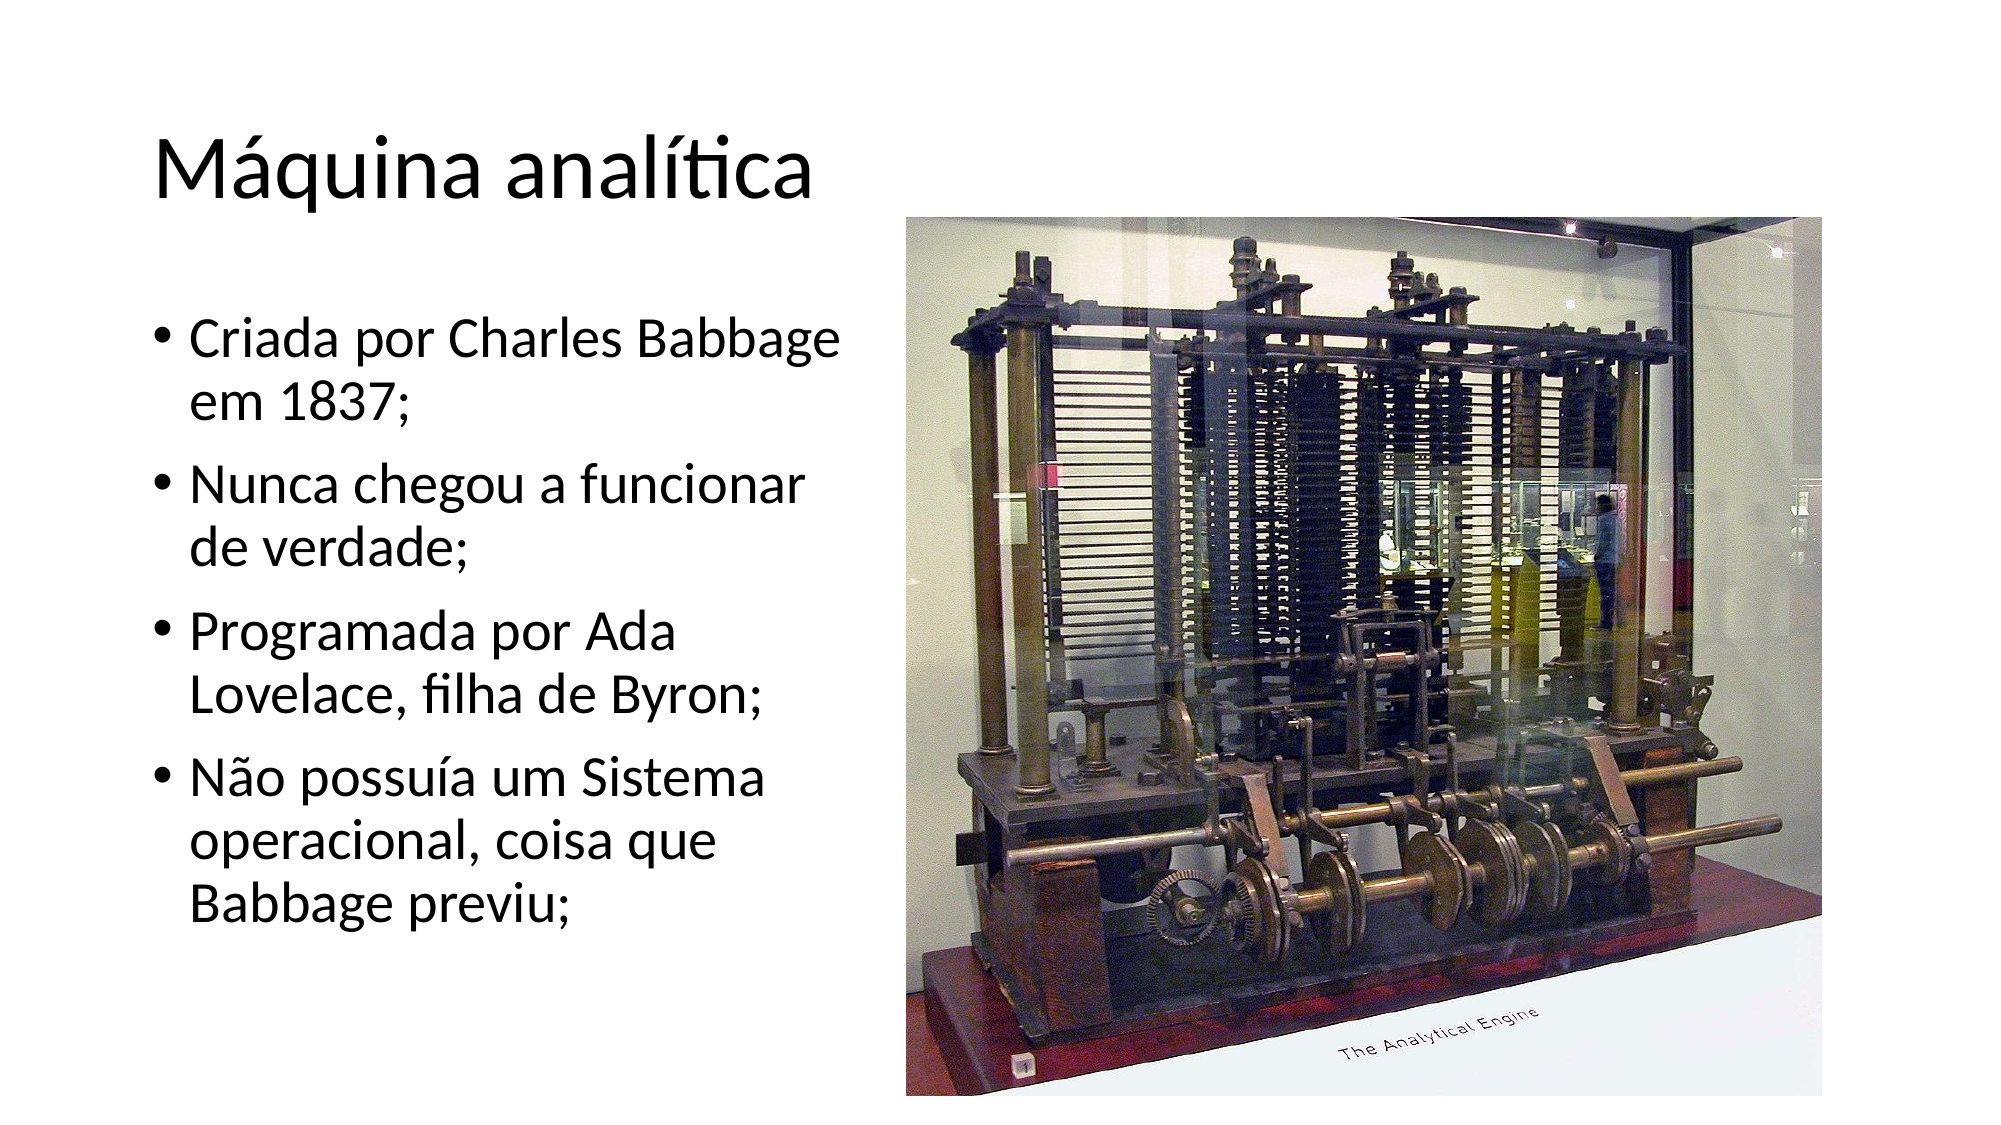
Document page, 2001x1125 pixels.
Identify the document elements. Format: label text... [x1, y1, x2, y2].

title Máquina analítica [137, 59, 1863, 278]
list Criada por Charles Babbage em 1837; Nunca chegou a funcionar de verdade; Programada por Ada Lovelace, filha de Byron; Não possuía um Sistema operacional, coisa que Babbage previu; [137, 299, 866, 1014]
picture [906, 216, 1822, 1096]
